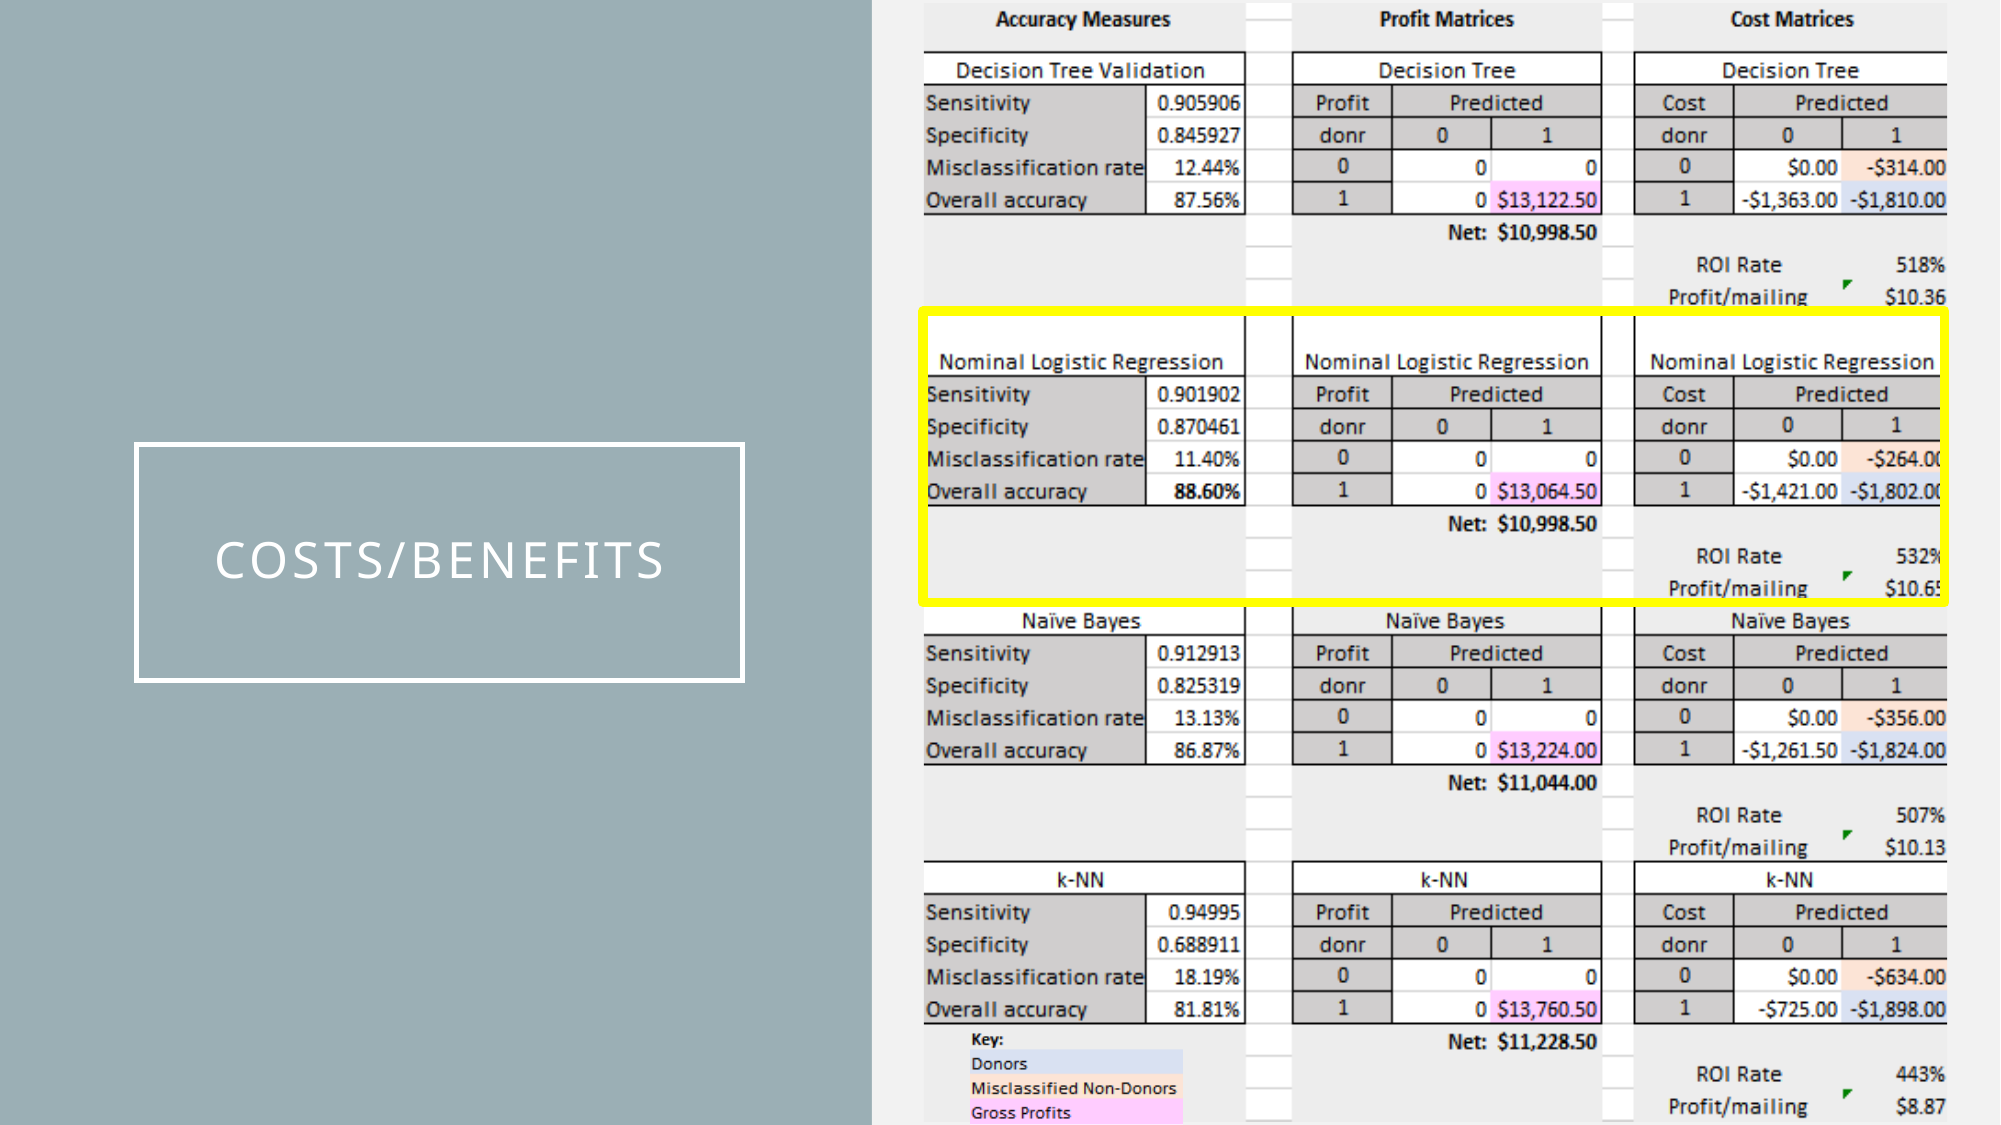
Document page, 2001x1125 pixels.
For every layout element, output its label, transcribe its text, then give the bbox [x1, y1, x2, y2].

title Costs/Benefits [134, 442, 745, 683]
picture [923, 3, 1948, 1125]
text_box [871, 0, 2000, 1125]
